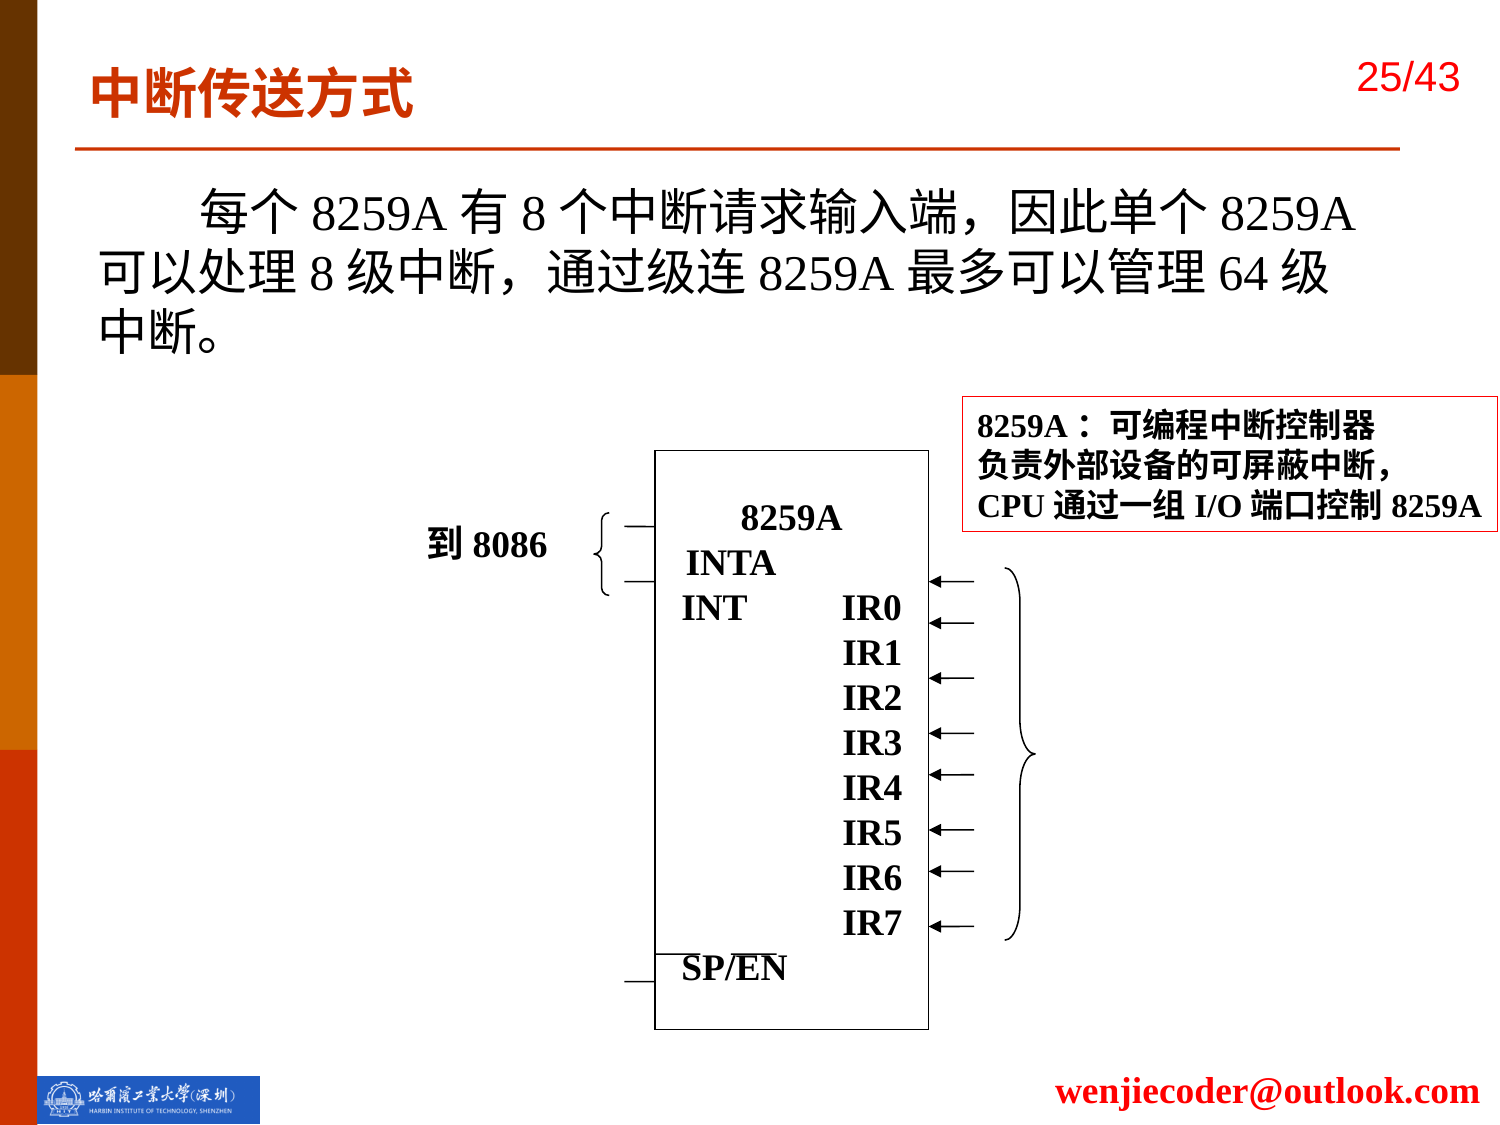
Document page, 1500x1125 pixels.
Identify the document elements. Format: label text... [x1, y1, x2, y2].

text_box 每个8259A有8个中断请求输入端，因此单个8259A可以处理8级中断，通过级连8259A最多可以管理64级中断。 [82, 173, 1376, 368]
picture [37, 1076, 260, 1124]
text_box 中断传送方式 [74, 52, 1123, 132]
text_box 8259A：可编程中断控制器 负责外部设备的可屏蔽中断， CPU通过一组I/O端口控制8259A [962, 396, 1498, 532]
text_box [411, 450, 1036, 1030]
